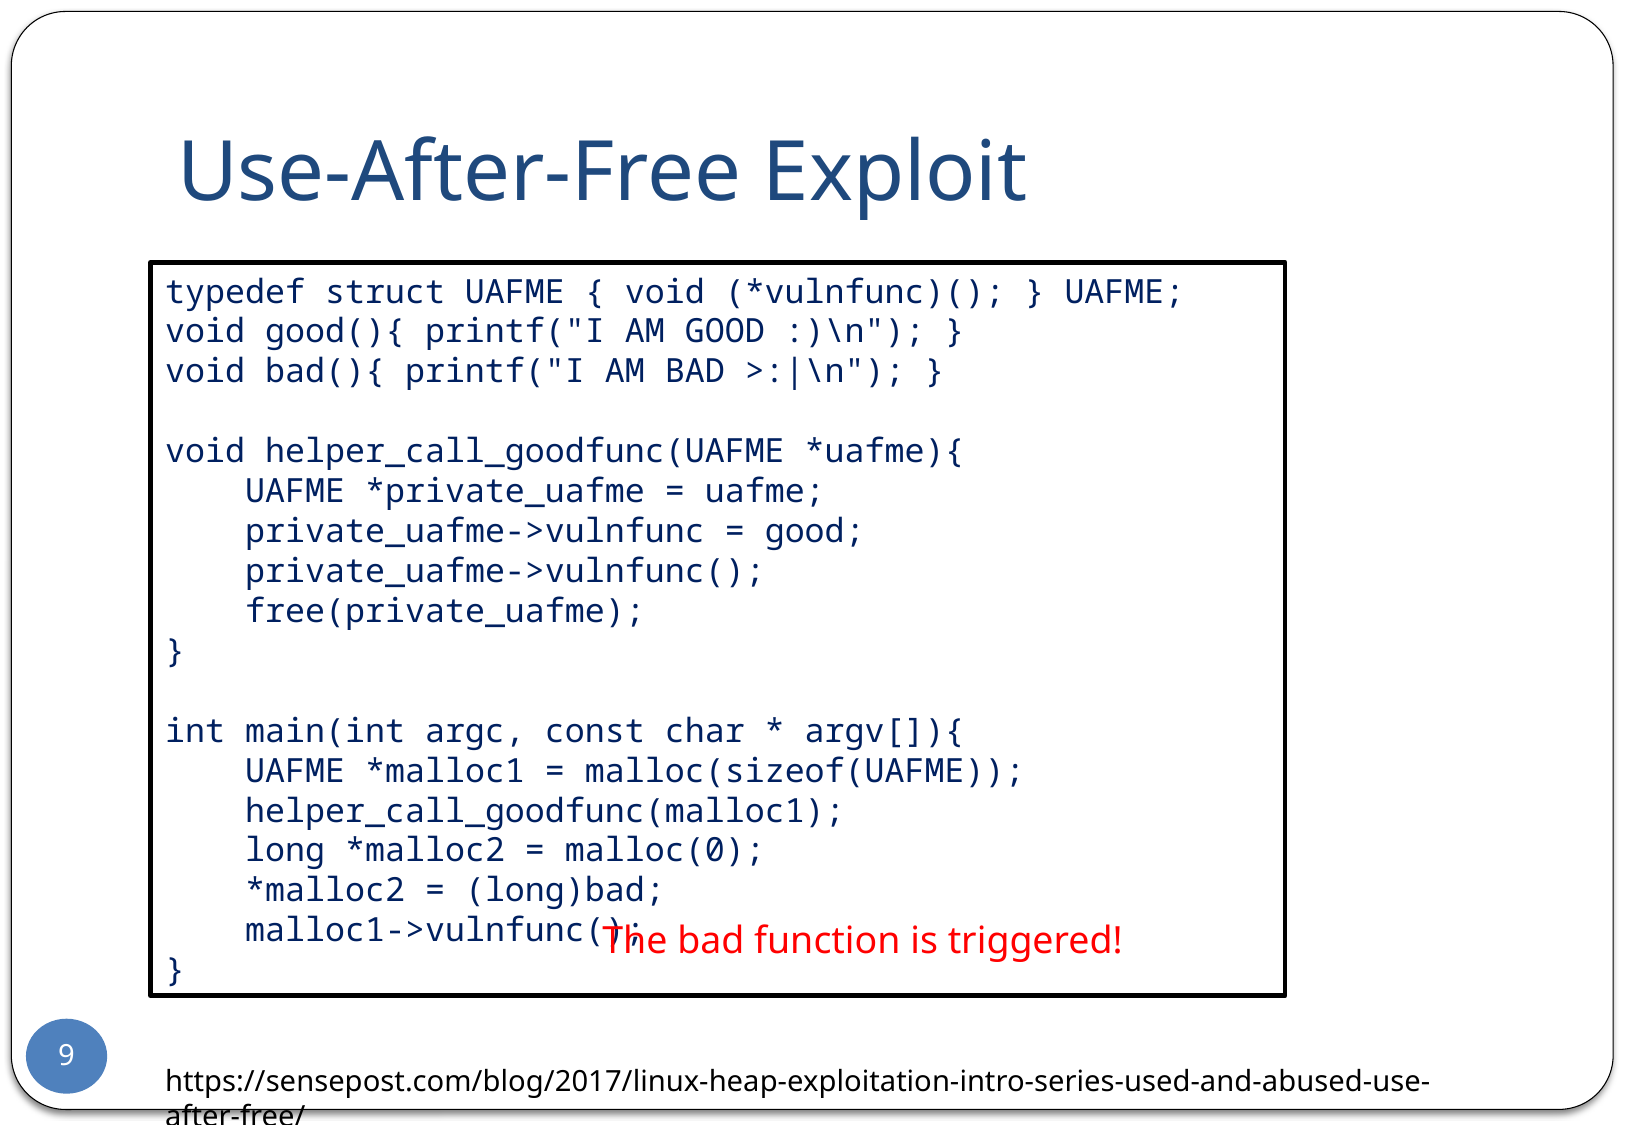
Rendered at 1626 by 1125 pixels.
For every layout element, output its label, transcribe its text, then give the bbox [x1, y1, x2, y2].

text_box typedef struct UAFME { void (*vulnfunc)(); } UAFME; void good(){ printf("I AM GOOD :)\n"); } void bad(){ printf("I AM BAD >:|\n"); } void helper_call_goodfunc(UAFME *uafme){ UAFME *private_uafme = uafme; private_uafme->vulnfunc = good; private_uafme->vulnfunc(); free(private_uafme); } int main(int argc, const char * argv[]){ UAFME *malloc1 = malloc(sizeof(UAFME)); helper_call_goodfunc(malloc1); long *malloc2 = malloc(0); *malloc2 = (long)bad; malloc1->vulnfunc(); } [150, 262, 1286, 996]
title Use-After-Free Exploit [162, 45, 1544, 233]
slide_number 9 [25, 1018, 108, 1094]
text_box The bad function is triggered! [587, 908, 1138, 969]
text_box https://sensepost.com/blog/2017/linux-heap-exploitation-intro-series-used-and-abused-use-after-free/ [150, 1054, 1475, 1125]
